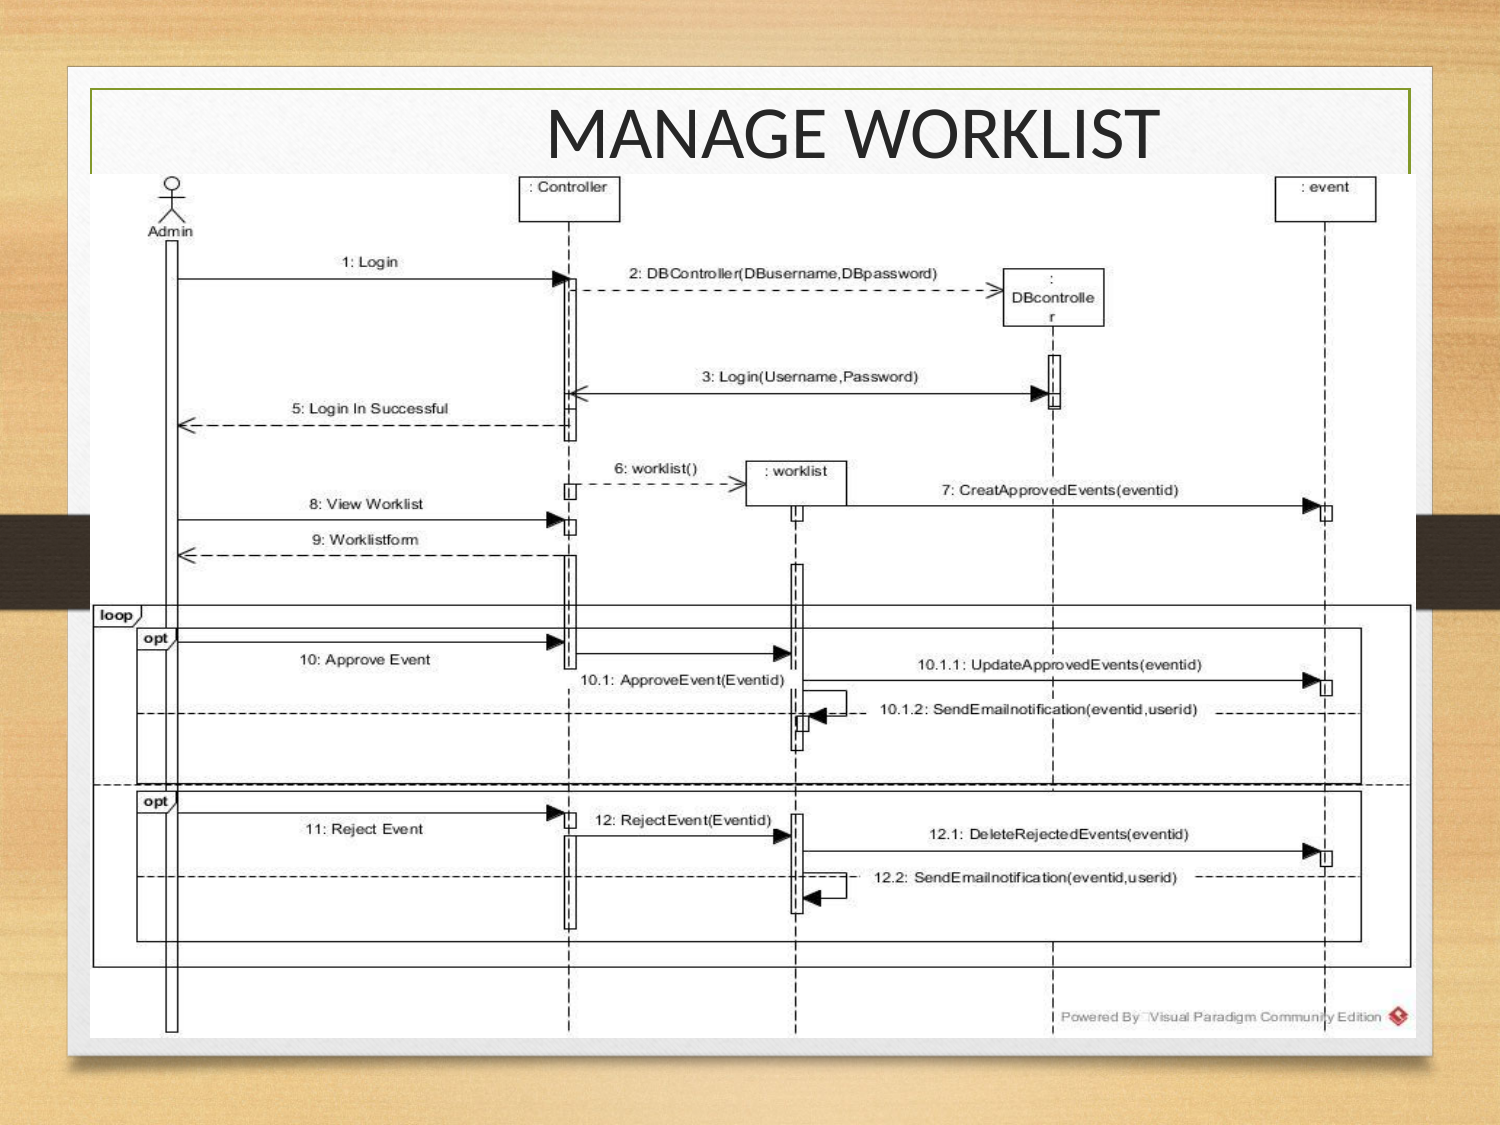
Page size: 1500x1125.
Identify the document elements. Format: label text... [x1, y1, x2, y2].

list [90, 174, 1416, 1038]
picture [0, 0, 1500, 1125]
title MANAGE WORKLIST [112, 53, 1294, 174]
